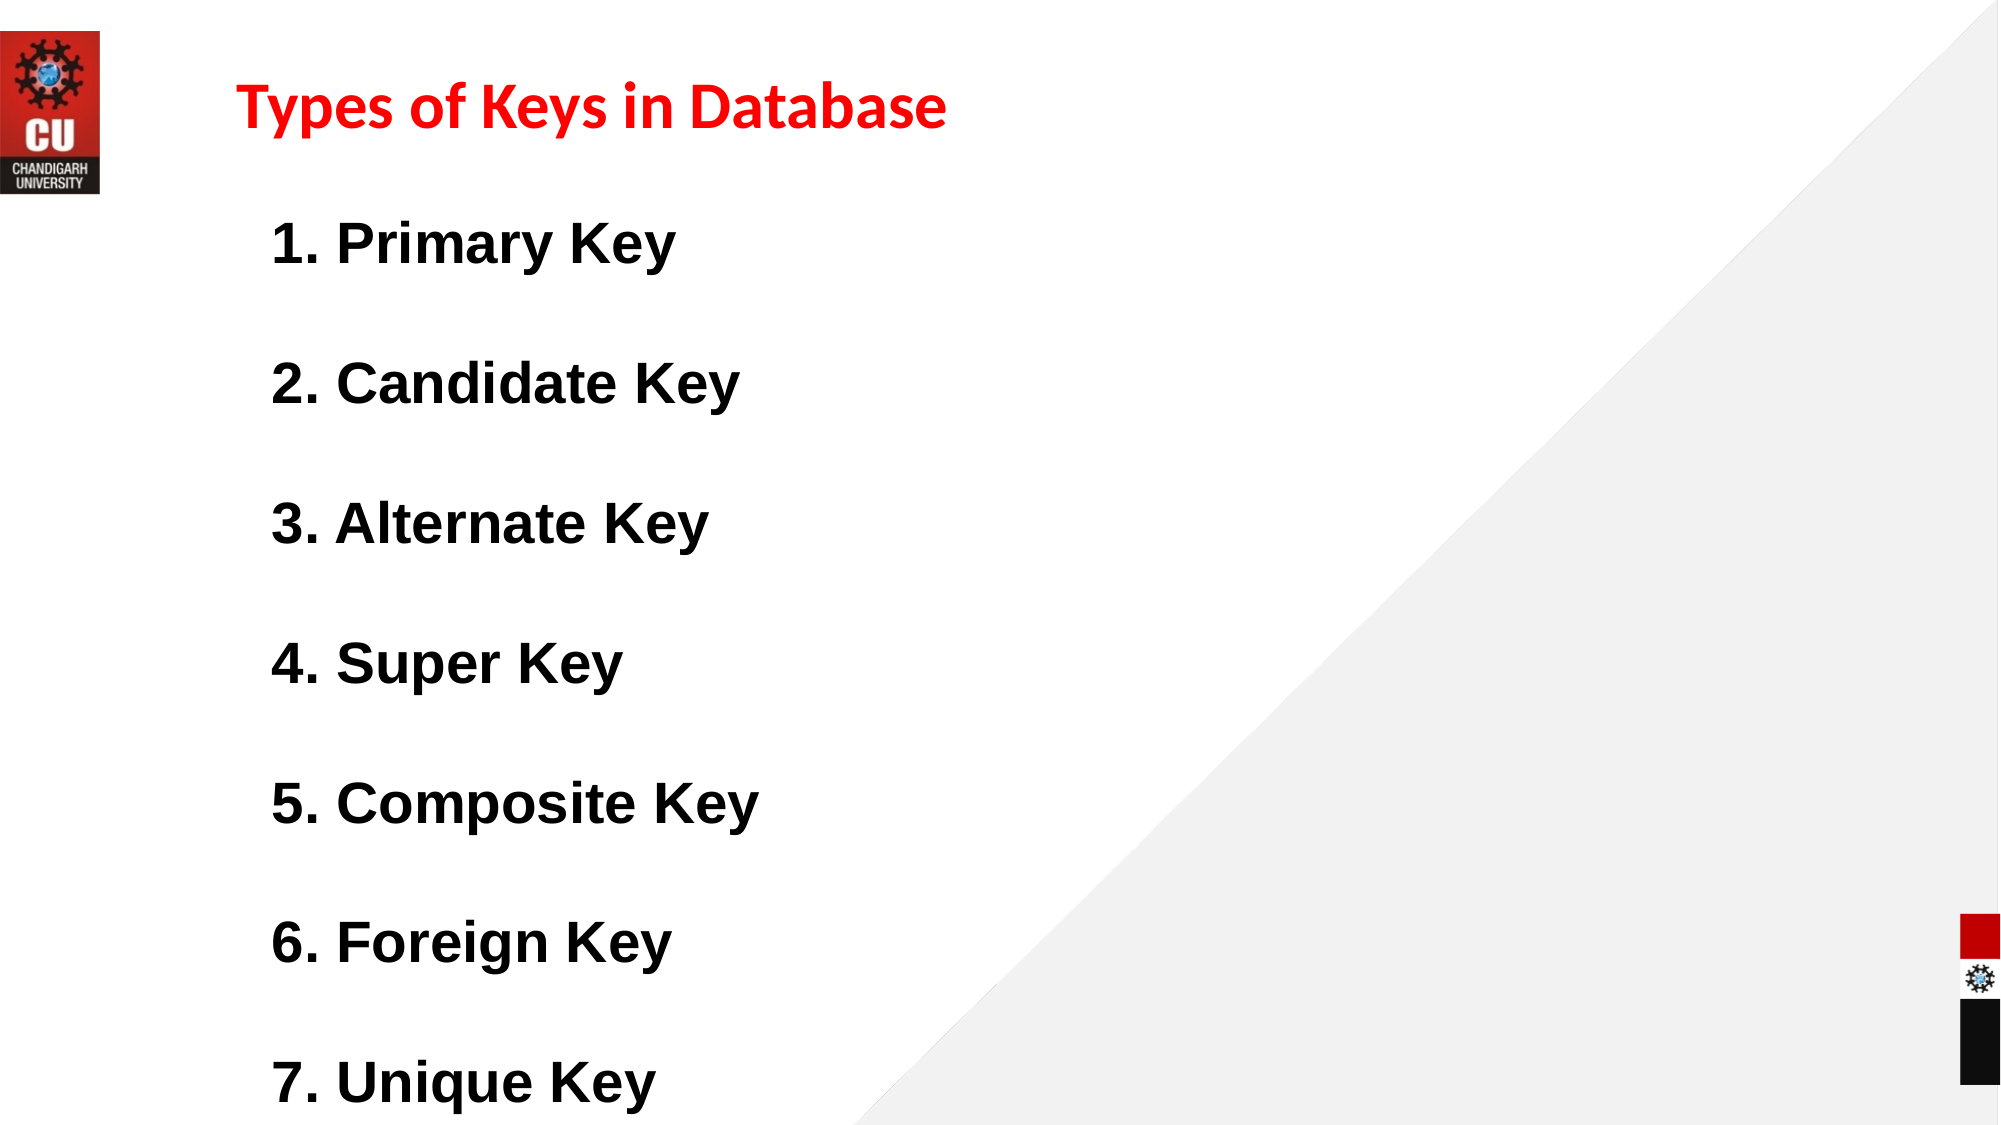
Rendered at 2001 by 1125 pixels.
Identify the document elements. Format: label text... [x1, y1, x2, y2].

text_box Types of Keys in Database [236, 70, 1488, 141]
text_box 1. Primary Key 2. Candidate Key 3. Alternate Key 4. Super Key 5. Composite Key 6. Foreign Key 7. Unique Key [271, 204, 1101, 1051]
picture [0, 0, 2001, 1125]
